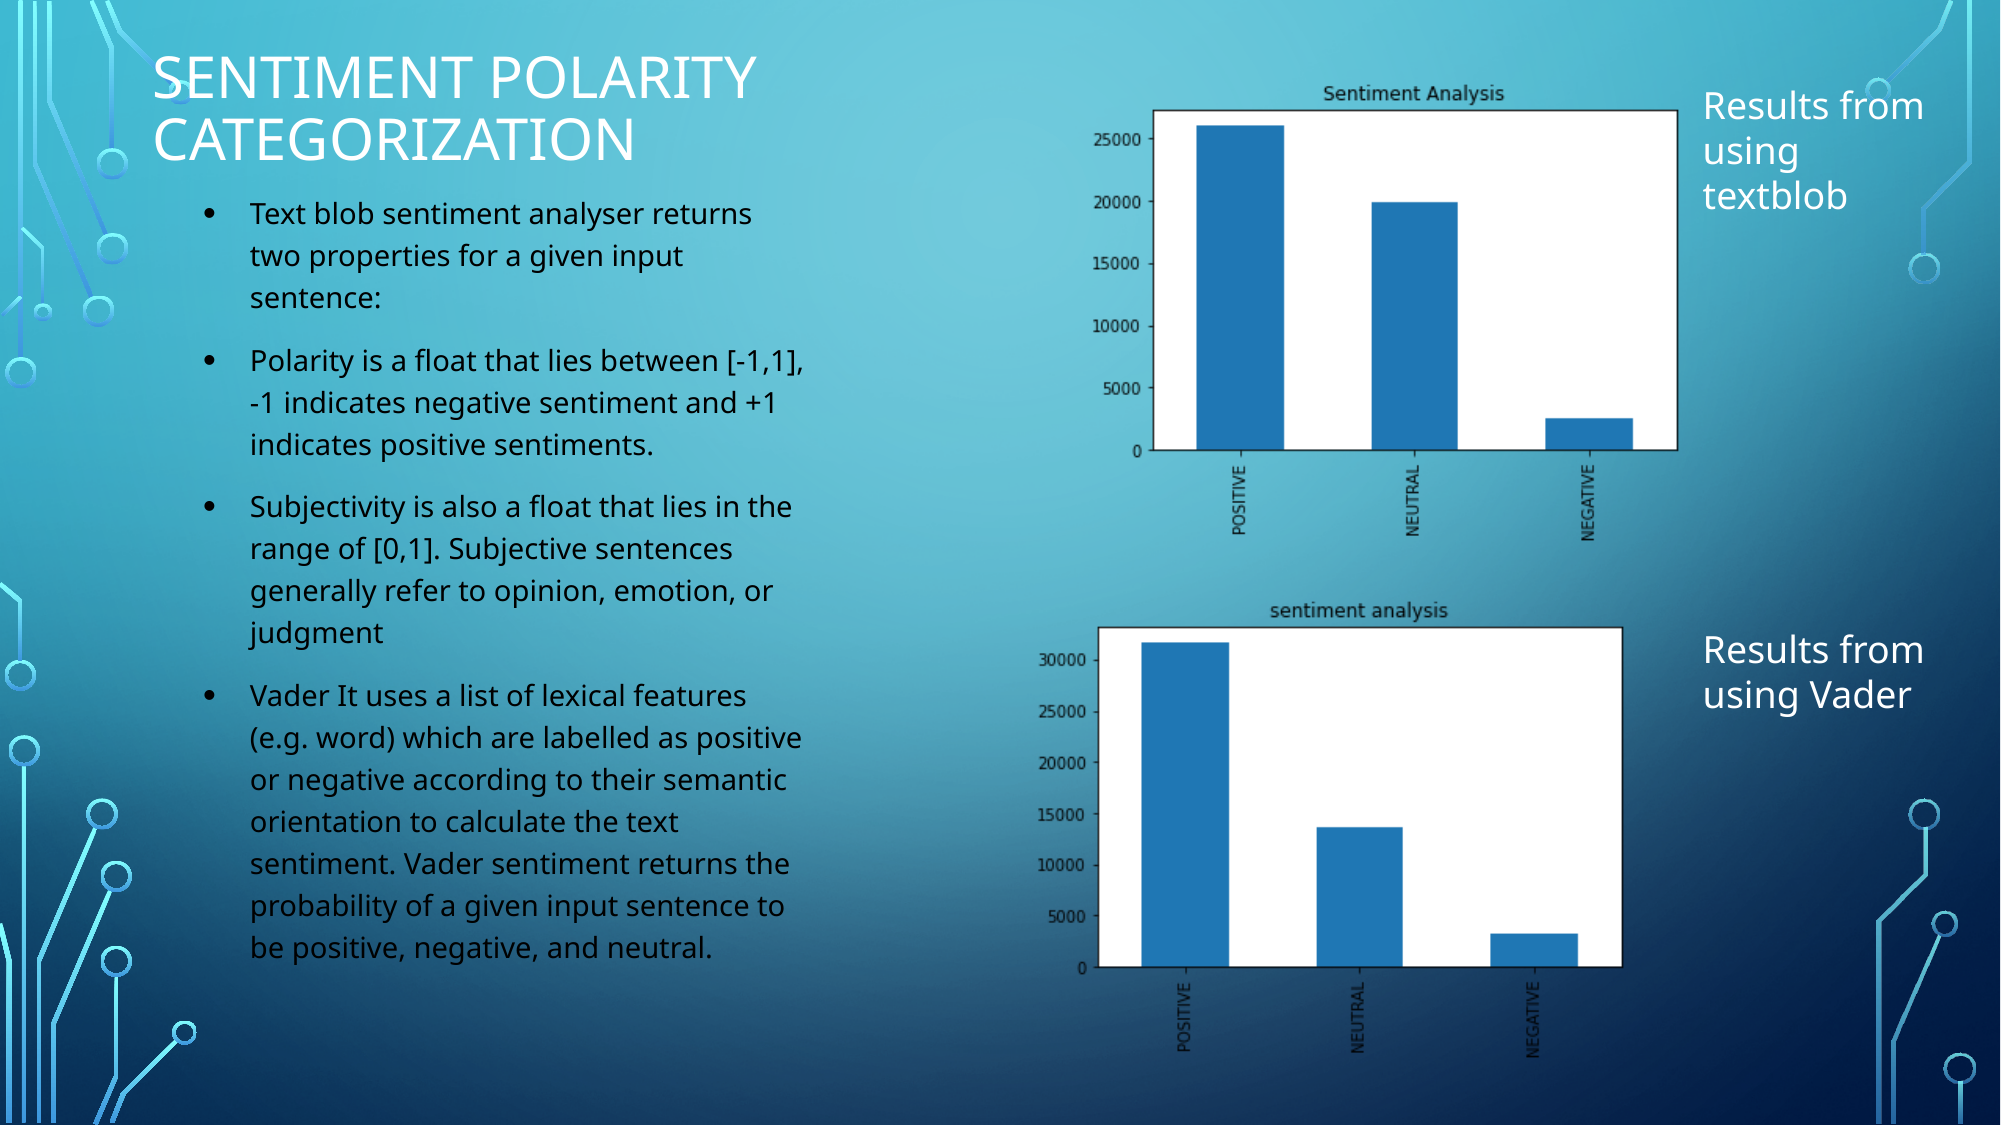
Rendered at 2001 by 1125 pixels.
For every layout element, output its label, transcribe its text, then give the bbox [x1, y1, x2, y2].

list Text blob sentiment analyser returns two properties for a given input sentence: Polarity is a float that lies between [-1,1], -1 indicates negative sentiment and +1 indicates positive sentiments. Subjectivity is also a float that lies in the range of [0,1]. Subjective sentences generally refer to opinion, emotion, or judgment Vader It uses a list of lexical features (e.g. word) which are labelled as positive or negative according to their semantic orientation to calculate the text sentiment. Vader sentiment returns the probability of a given input sentence to be positive, negative, and neutral. [188, 181, 821, 950]
title Sentiment polarity categorization [137, 38, 783, 181]
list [1081, 74, 1689, 551]
text_box Results from using textblob [1689, 74, 1965, 225]
text_box Results from using Vader [1687, 618, 1965, 724]
picture [1026, 590, 1633, 1067]
